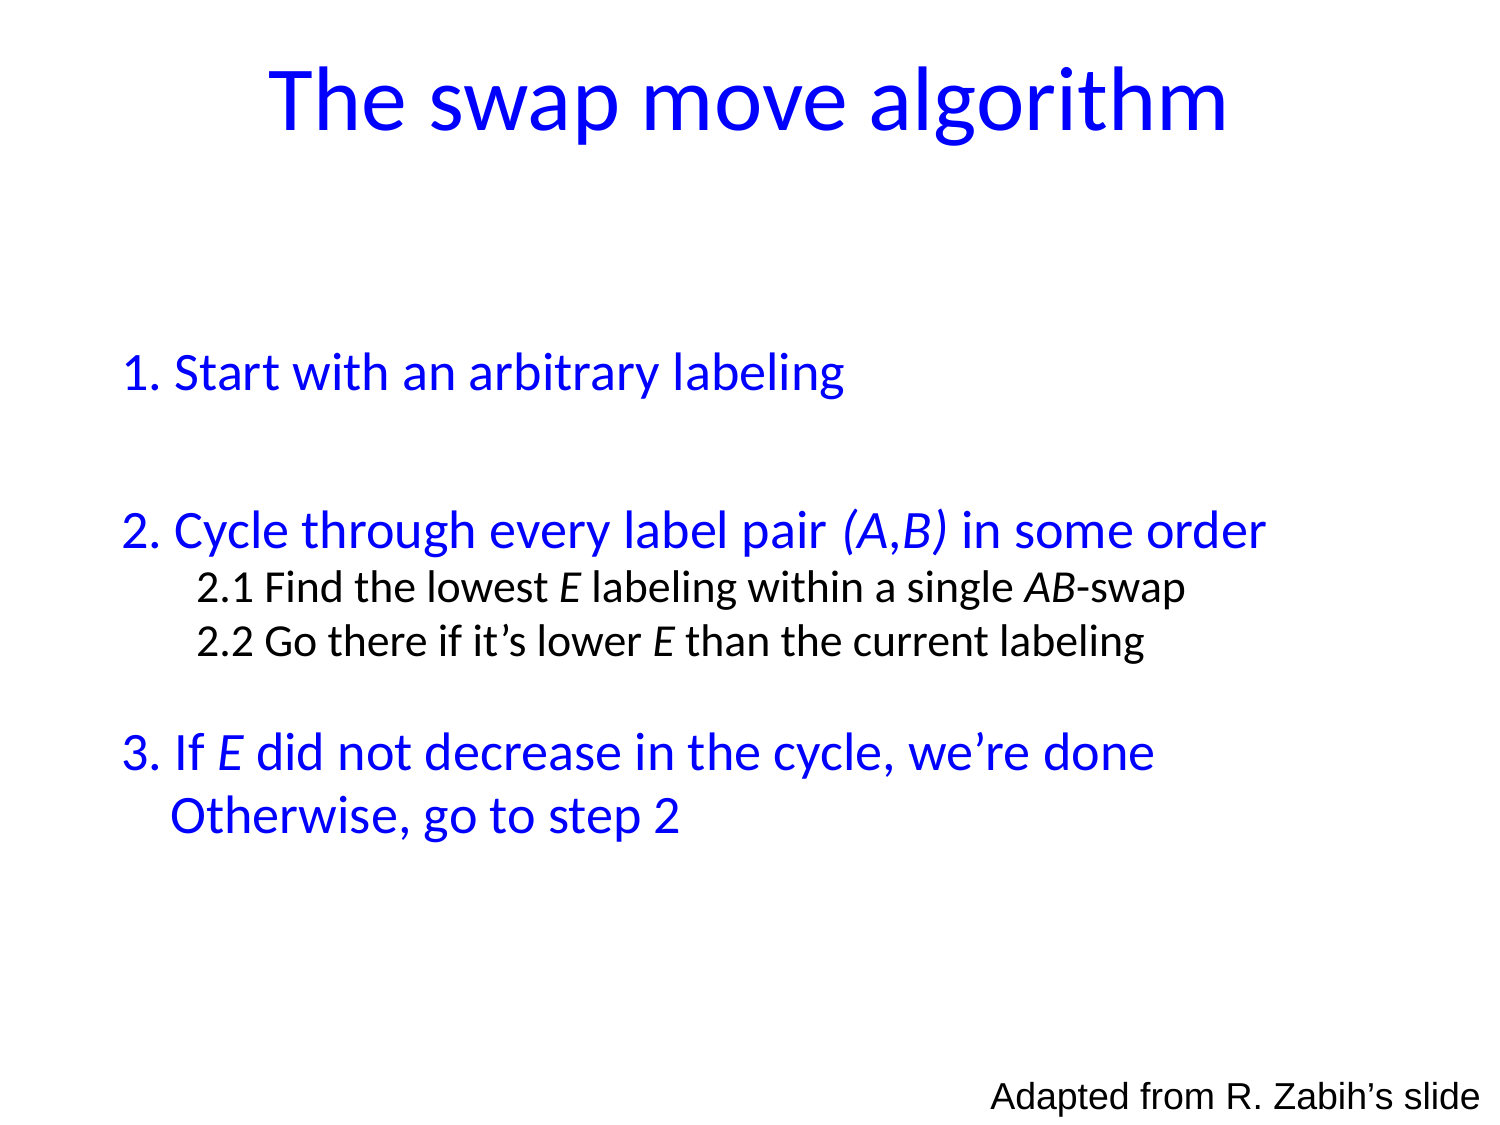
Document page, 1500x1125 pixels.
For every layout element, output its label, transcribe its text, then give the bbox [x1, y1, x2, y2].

title The swap move algorithm [74, 0, 1426, 188]
text_box Adapted from R. Zabih’s slide [975, 1064, 1496, 1125]
list 1. Start with an arbitrary labeling 2. Cycle through every label pair (A,B) in some order 2.1 Find the lowest E labeling within a single AB-swap 2.2 Go there if it’s lower E than the current labeling 3. If E did not decrease in the cycle, we’re done Otherwise, go to step 2 [30, 341, 1444, 961]
